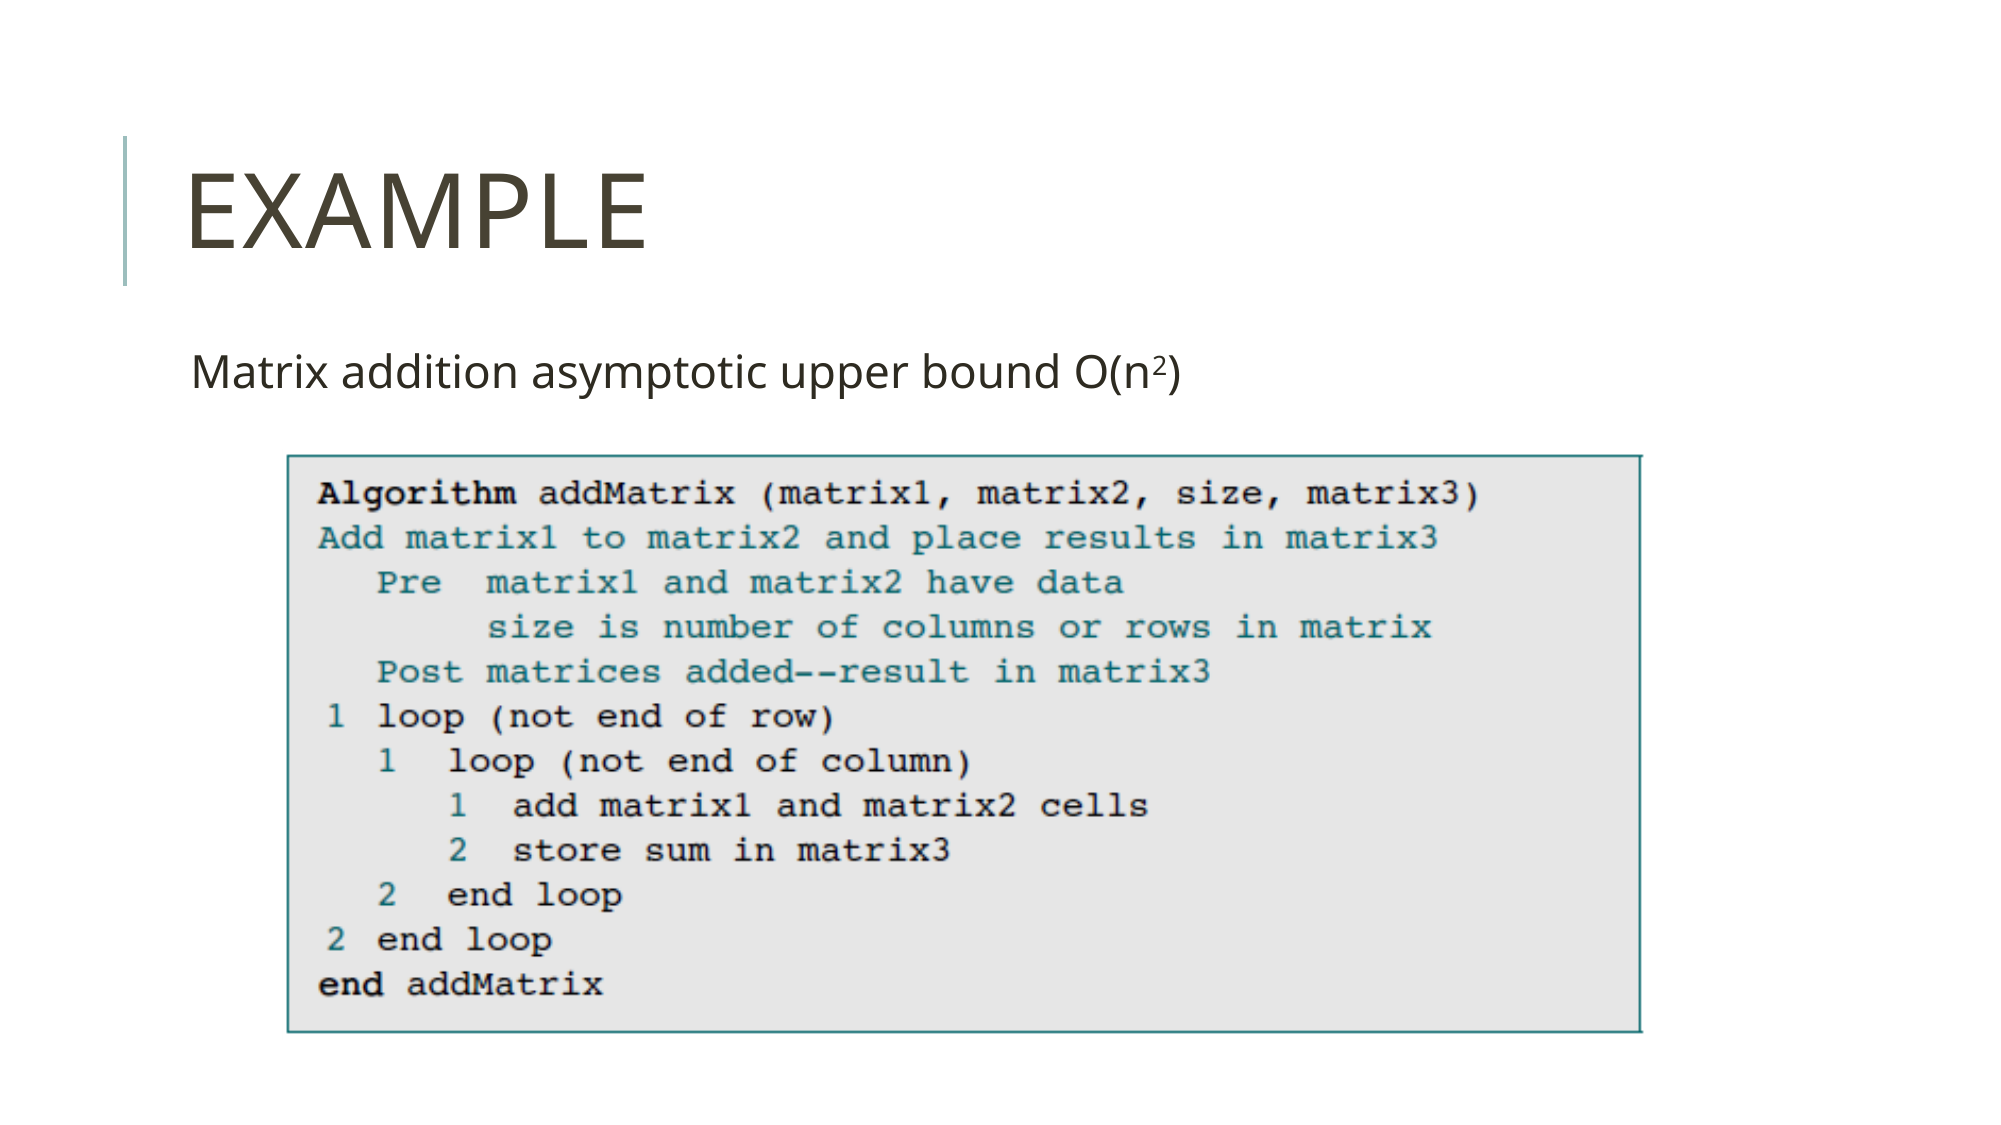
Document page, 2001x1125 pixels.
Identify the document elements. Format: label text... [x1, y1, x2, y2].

picture [280, 449, 1650, 1041]
title Example [168, 96, 1763, 341]
list Matrix addition asymptotic upper bound O(n2) [168, 341, 1763, 1002]
